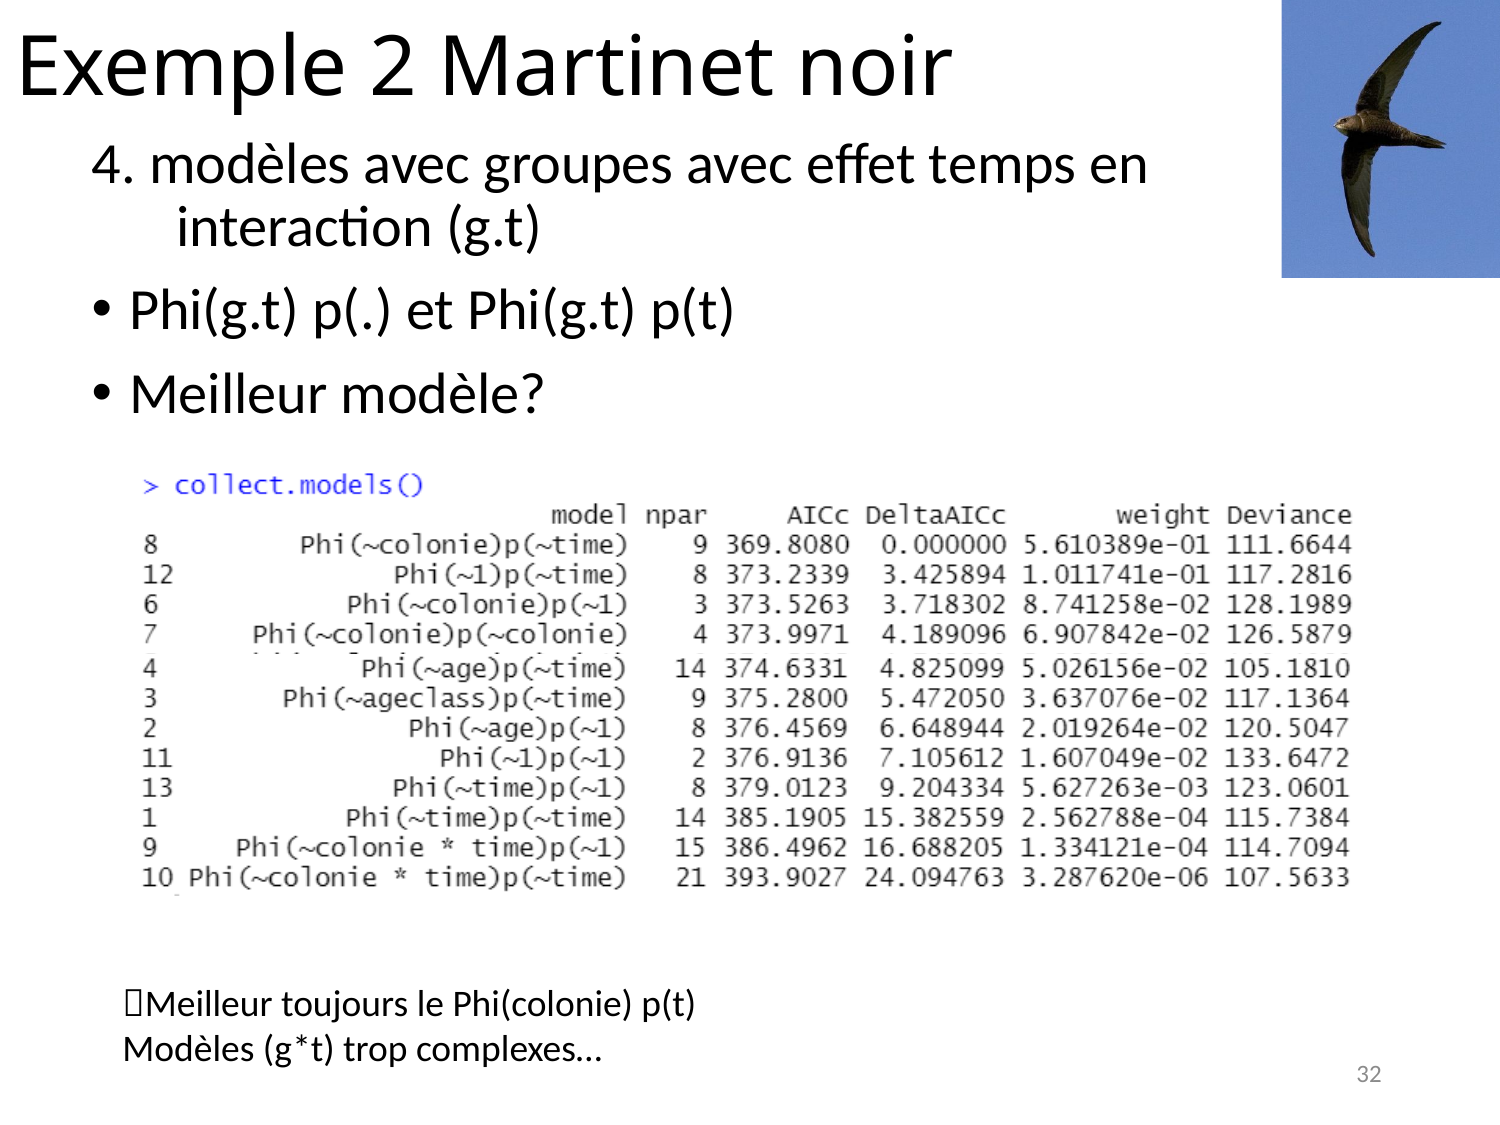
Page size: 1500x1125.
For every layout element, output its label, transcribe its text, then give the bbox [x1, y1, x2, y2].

picture [1281, 0, 1500, 278]
title Exemple 2 Martinet noir [0, 0, 1235, 138]
slide_number 32 [1059, 1077, 1397, 1103]
picture [131, 469, 1368, 896]
list 4. modèles avec groupes avec effet temps en interaction (g.t) Phi(g.t) p(.) et Phi(g.t) p(t) Meilleur modèle? [76, 125, 1247, 868]
text_box Meilleur toujours le Phi(colonie) p(t) Modèles (g*t) trop complexes… [107, 971, 1413, 1077]
